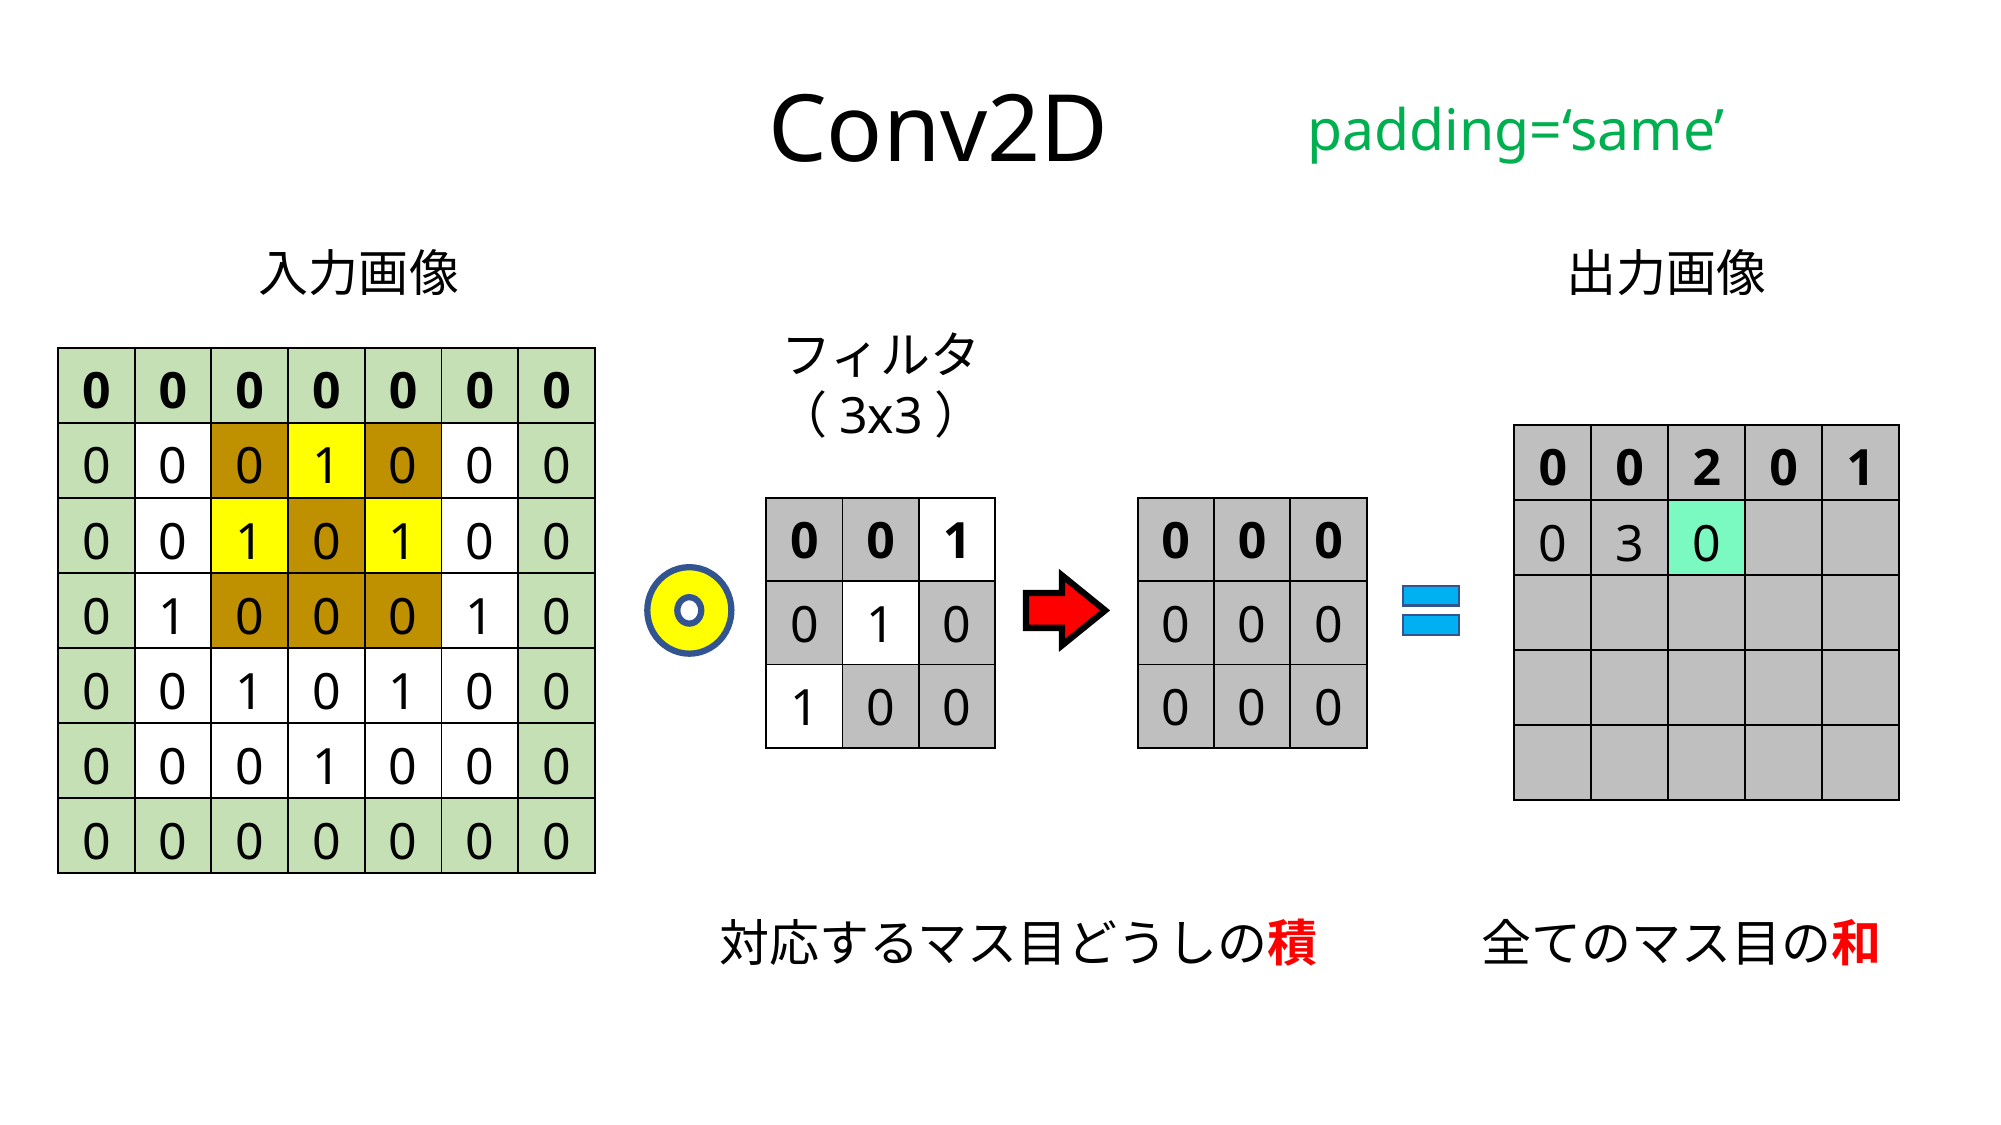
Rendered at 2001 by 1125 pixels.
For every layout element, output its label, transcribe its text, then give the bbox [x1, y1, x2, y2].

table_cell 0 [212, 574, 287, 647]
table_cell [1746, 726, 1821, 799]
table_cell 0 [136, 649, 210, 722]
table_cell [1669, 726, 1744, 799]
table_cell 0 [59, 499, 134, 572]
table_cell 1 [366, 499, 441, 572]
table_cell 0 [1139, 665, 1213, 747]
table_header 0 [843, 499, 918, 580]
table_cell 1 [212, 649, 287, 722]
table_cell 1 [212, 499, 287, 572]
table_cell [1746, 651, 1821, 724]
table_header 0 [1215, 499, 1289, 580]
table_cell 0 [366, 424, 441, 497]
table_cell 0 [1215, 582, 1289, 664]
table_cell [1515, 576, 1590, 649]
table_cell [1515, 651, 1590, 724]
table_header 0 [1291, 499, 1366, 580]
table_cell [1823, 651, 1898, 724]
table_cell 0 [136, 799, 210, 872]
table_header 1 [1823, 426, 1898, 499]
table_cell 0 [59, 799, 134, 872]
table_cell 0 [519, 724, 594, 797]
table_cell 0 [366, 724, 441, 797]
text_box 全てのマス目の和 [1467, 904, 1897, 980]
table_cell 0 [212, 724, 287, 797]
table_cell [1823, 726, 1898, 799]
table_cell 0 [1291, 665, 1366, 747]
table_cell 0 [1139, 582, 1213, 664]
table_header 0 [519, 349, 594, 422]
table_cell [1669, 576, 1744, 649]
table_cell 0 [442, 499, 517, 572]
table_header 0 [59, 349, 134, 422]
table_cell 0 [59, 424, 134, 497]
table_header 0 [289, 349, 364, 422]
text_box [1402, 585, 1460, 607]
table_cell 0 [136, 499, 210, 572]
table_cell 0 [920, 582, 994, 664]
table_header 2 [1669, 426, 1744, 499]
table_cell 0 [442, 424, 517, 497]
table_cell 1 [366, 649, 441, 722]
text_box [646, 566, 733, 655]
table_header 0 [1139, 499, 1213, 580]
table_header 0 [1515, 426, 1590, 499]
table_cell 0 [59, 649, 134, 722]
table_cell [1746, 501, 1821, 574]
table_cell 0 [289, 499, 364, 572]
text_box 出力画像 [1552, 233, 1812, 309]
table_cell [1592, 651, 1667, 724]
text_box [1025, 573, 1107, 648]
table_header 0 [366, 349, 441, 422]
table_cell [1592, 726, 1667, 799]
table_cell 0 [442, 724, 517, 797]
table_cell 0 [442, 649, 517, 722]
table_cell 0 [1215, 665, 1289, 747]
table_cell [1746, 576, 1821, 649]
table_cell 1 [289, 724, 364, 797]
table_cell 1 [136, 574, 210, 647]
table_header 0 [442, 349, 517, 422]
table_cell 0 [136, 424, 210, 497]
table_header 0 [212, 349, 287, 422]
table_header 1 [920, 499, 994, 580]
table_cell 0 [442, 799, 517, 872]
table_cell 0 [767, 582, 842, 664]
table_cell 3 [1592, 501, 1667, 574]
table_cell 1 [767, 665, 842, 747]
table_cell 0 [289, 799, 364, 872]
table_cell 1 [289, 424, 364, 497]
table_cell [1823, 501, 1898, 574]
table_header 0 [1592, 426, 1667, 499]
table_cell 0 [1291, 582, 1366, 664]
table_cell 0 [1669, 501, 1744, 574]
table_cell 0 [366, 799, 441, 872]
table_cell [1823, 576, 1898, 649]
table_cell 0 [59, 574, 134, 647]
text_box 入力画像 [244, 233, 504, 309]
table_cell 0 [519, 574, 594, 647]
table_cell 0 [519, 799, 594, 872]
table_cell 0 [289, 574, 364, 647]
table_cell 1 [843, 582, 918, 664]
table_cell 0 [519, 649, 594, 722]
text_box フィルタ （3x3） [734, 316, 1028, 451]
table_cell 0 [212, 799, 287, 872]
table_header 0 [1746, 426, 1821, 499]
table_cell [1669, 651, 1744, 724]
table_cell 1 [442, 574, 517, 647]
table_cell 0 [920, 665, 994, 747]
table_cell 0 [843, 665, 918, 747]
table_cell 0 [289, 649, 364, 722]
table_header 0 [136, 349, 210, 422]
table_cell 0 [136, 724, 210, 797]
table_cell 0 [1515, 501, 1590, 574]
table_cell 0 [519, 499, 594, 572]
table_cell [1592, 576, 1667, 649]
text_box 対応するマス目どうしの積 [704, 904, 1333, 980]
table_header 0 [767, 499, 842, 580]
table_cell 0 [519, 424, 594, 497]
text_box [1402, 614, 1460, 636]
text_box Conv2D [753, 73, 1238, 190]
text_box padding=‘same’ [1293, 92, 1912, 172]
table_cell 0 [59, 724, 134, 797]
table_cell 0 [366, 574, 441, 647]
table_cell 0 [212, 424, 287, 497]
table_cell [1515, 726, 1590, 799]
